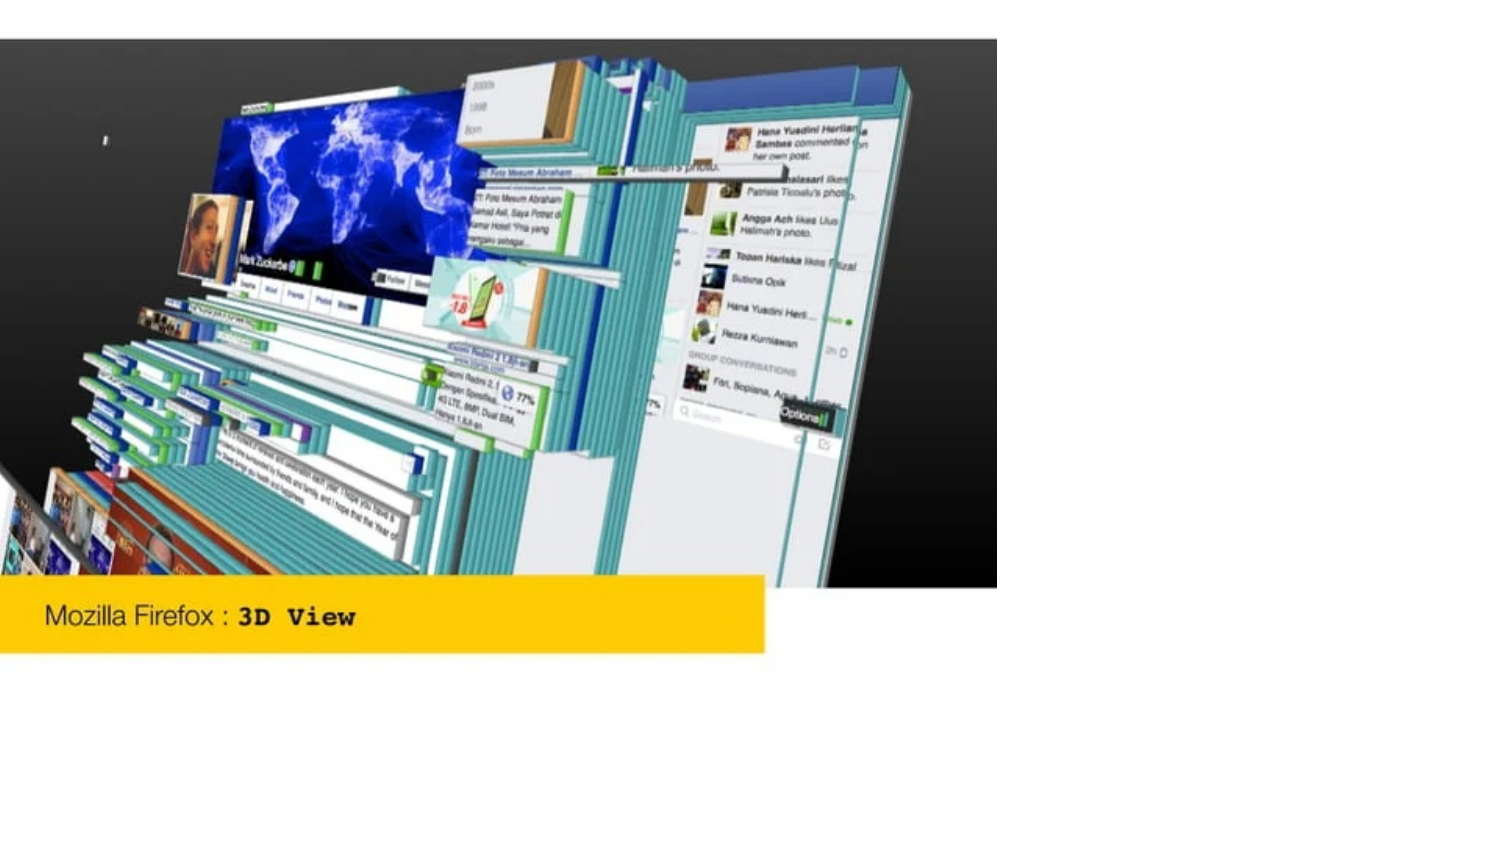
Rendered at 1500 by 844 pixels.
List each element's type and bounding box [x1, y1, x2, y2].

picture [0, 0, 997, 705]
